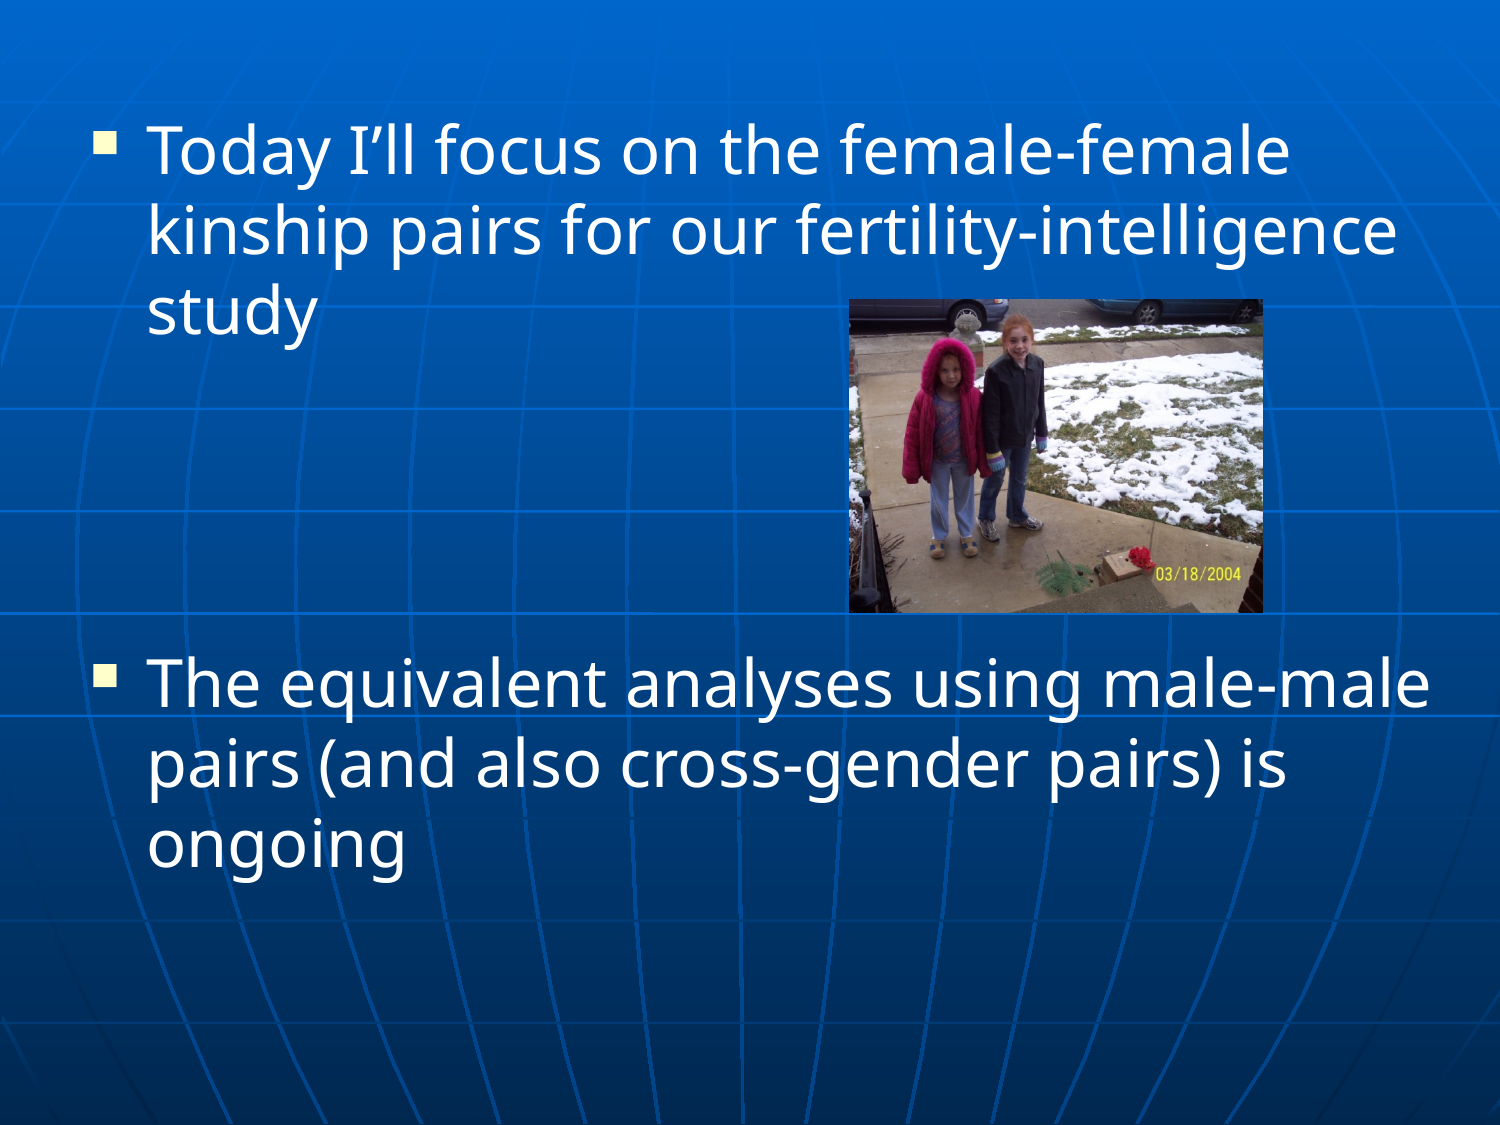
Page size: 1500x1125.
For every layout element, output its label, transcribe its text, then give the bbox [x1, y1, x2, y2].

picture [849, 299, 1263, 614]
list Today I’ll focus on the female-female kinship pairs for our fertility-intelligence study The equivalent analyses using male-male pairs (and also cross-gender pairs) is ongoing [74, 99, 1451, 1063]
